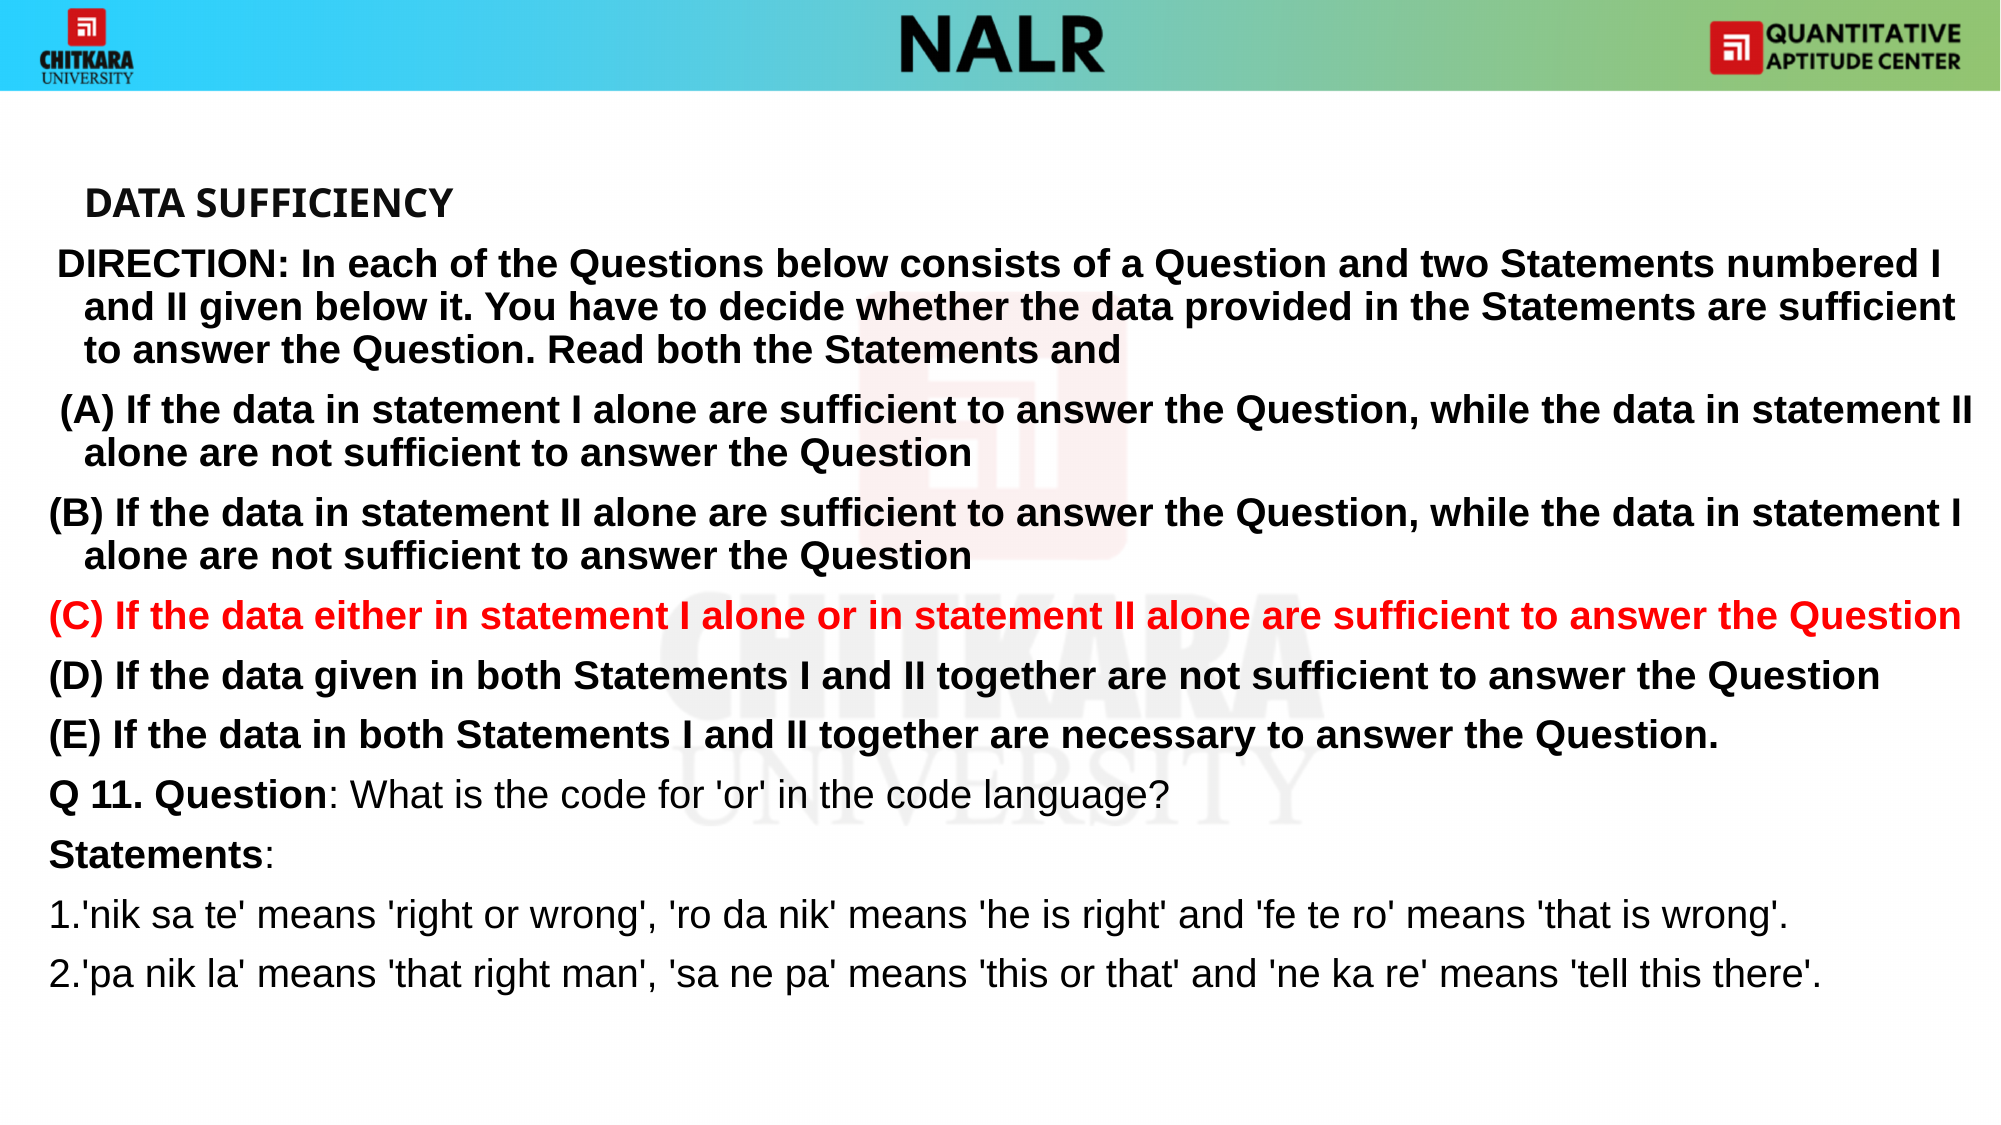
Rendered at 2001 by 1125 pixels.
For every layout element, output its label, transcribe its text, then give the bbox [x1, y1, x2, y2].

list DATA SUFFICIENCY DIRECTION: In each of the Questions below consists of a Question and two Statements numbered I and II given below it. You have to decide whether the data provided in the Statements are sufficient to answer the Question. Read both the Statements and (A) If the data in statement I alone are sufficient to answer the Question, while the data in statement II alone are not sufficient to answer the Question (B) If the data in statement II alone are sufficient to answer the Question, while the data in statement I alone are not sufficient to answer the Question (C) If the data either in statement I alone or in statement II alone are sufficient to answer the Question (D) If the data given in both Statements I and II together are not sufficient to answer the Question (E) If the data in both Statements I and II together are necessary to answer the Question. Q 11. Question: What is the code for 'or' in the code language? Statements: 1.'nik sa te' means 'right or wrong', 'ro da nik' means 'he is right' and 'fe te ro' means 'that is wrong'. 2.'pa nik la' means 'that right man', 'sa ne pa' means 'this or that' and 'ne ka re' means 'tell this there'. [33, 175, 2000, 1053]
picture [0, 0, 2001, 1125]
title [41, 31, 1959, 142]
